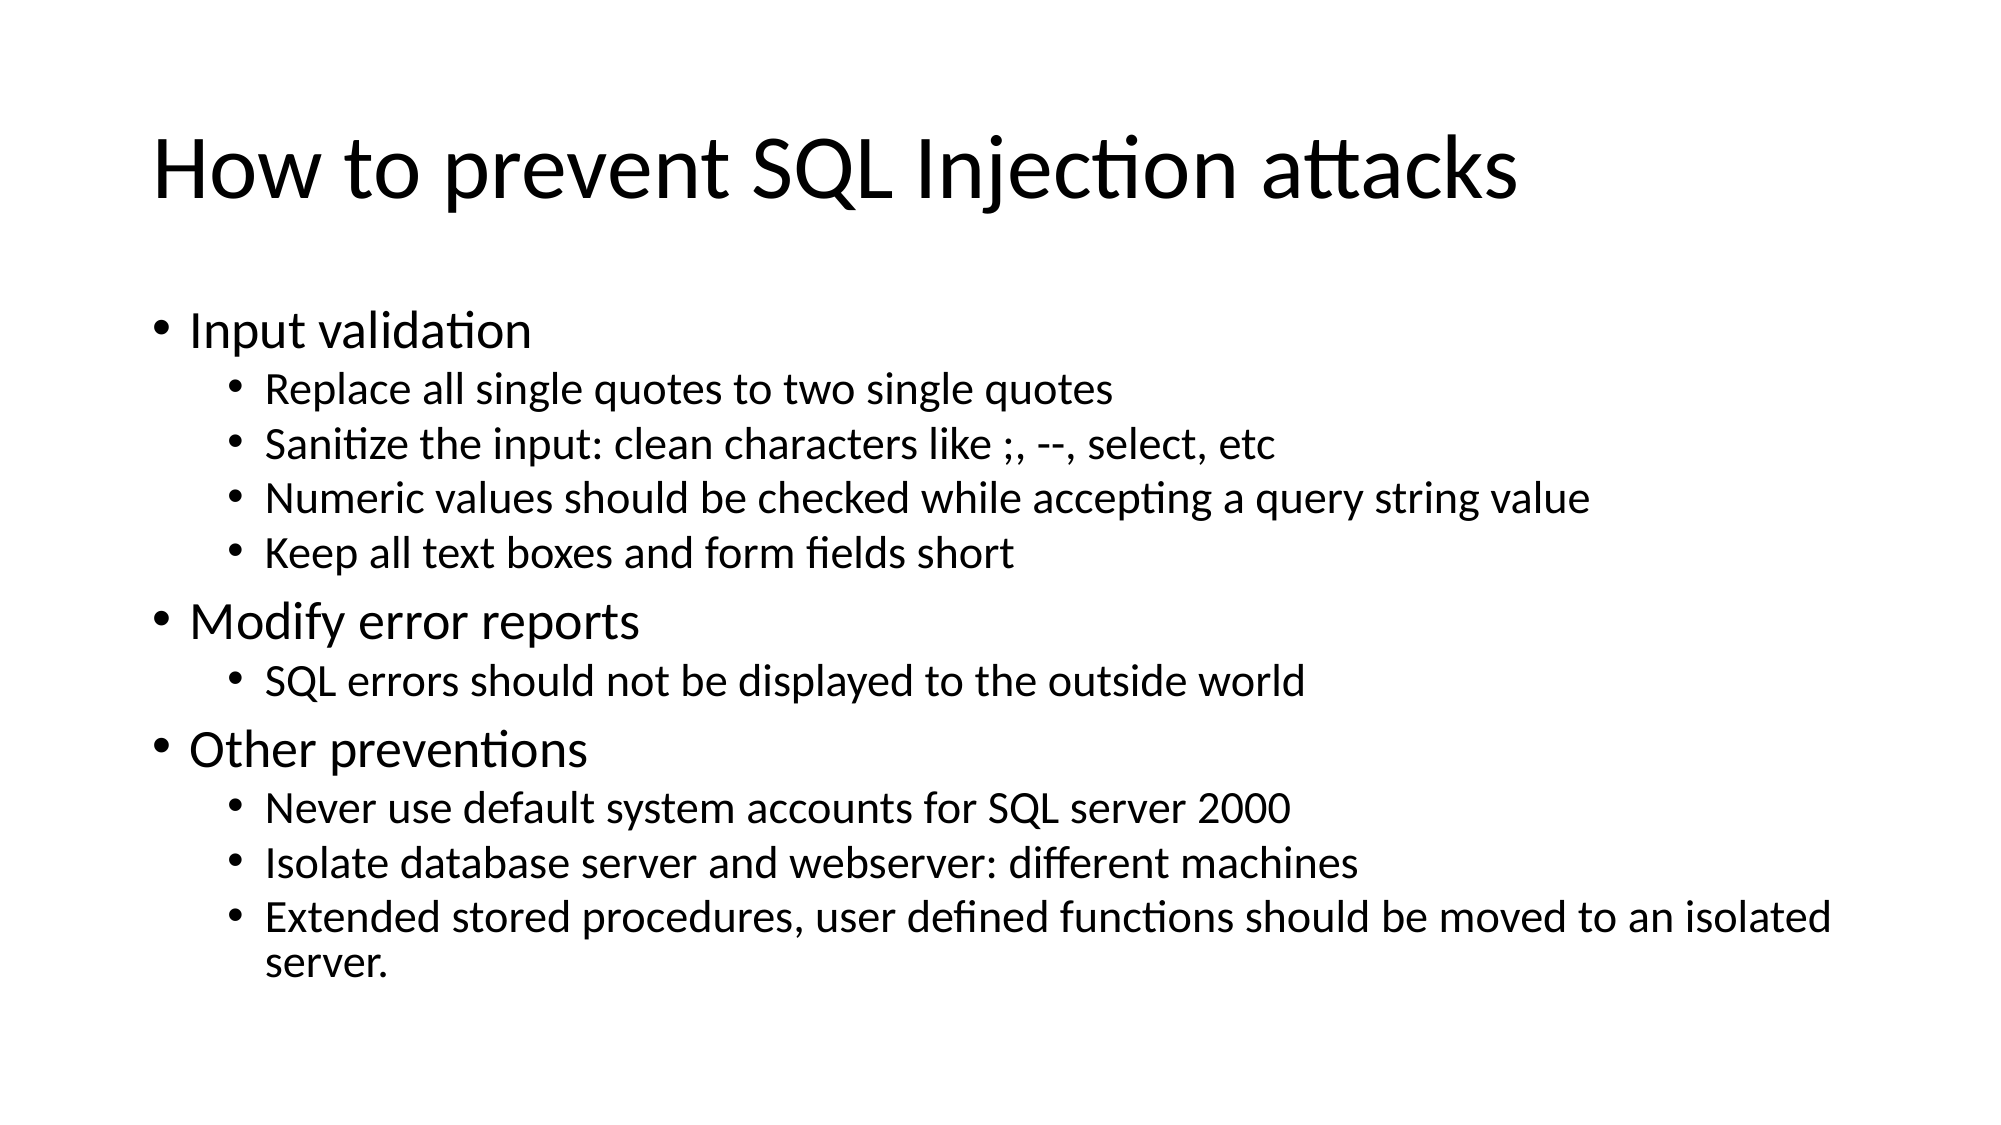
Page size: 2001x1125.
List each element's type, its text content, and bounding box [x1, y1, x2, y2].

list Input validation Replace all single quotes to two single quotes Sanitize the input: clean characters like ;, --, select, etc Numeric values should be checked while accepting a query string value Keep all text boxes and form fields short Modify error reports SQL errors should not be displayed to the outside world Other preventions Never use default system accounts for SQL server 2000 Isolate database server and webserver: different machines Extended stored procedures, user defined functions should be moved to an isolated server. [137, 299, 1863, 1014]
title How to prevent SQL Injection attacks [137, 59, 1863, 278]
